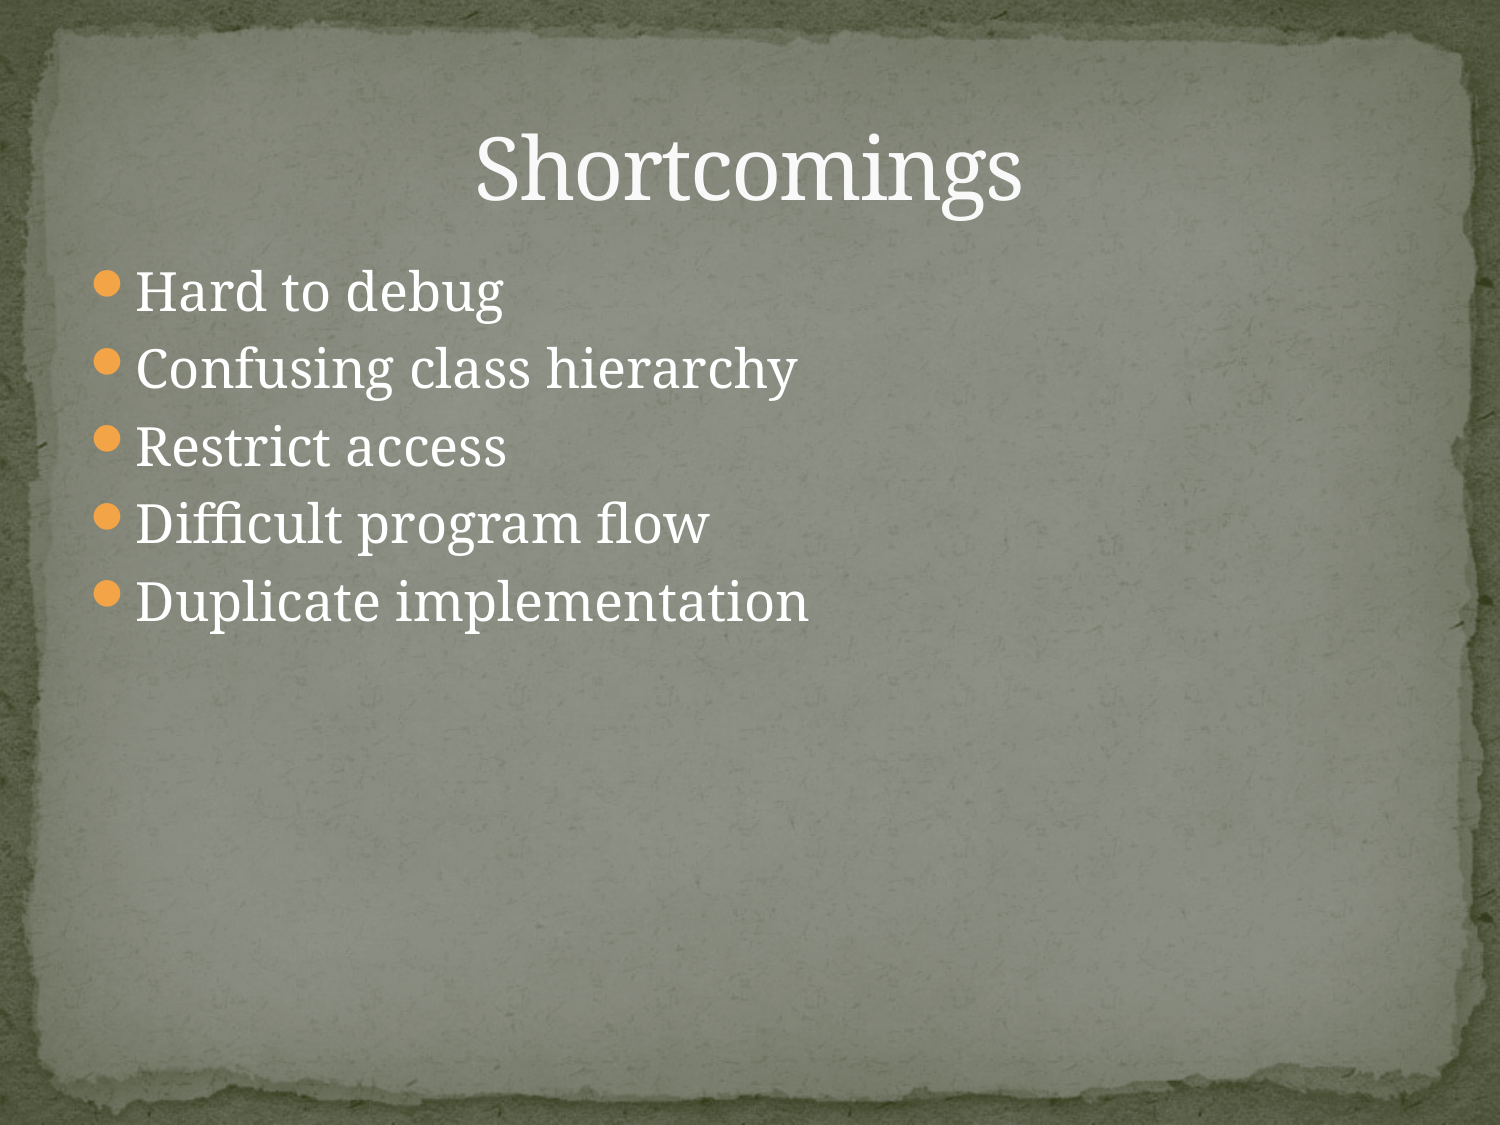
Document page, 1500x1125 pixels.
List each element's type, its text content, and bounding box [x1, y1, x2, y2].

list Hard to debug Confusing class hierarchy Restrict access Difficult program flow Duplicate implementation [75, 249, 1425, 1000]
title Shortcomings [74, 24, 1425, 225]
